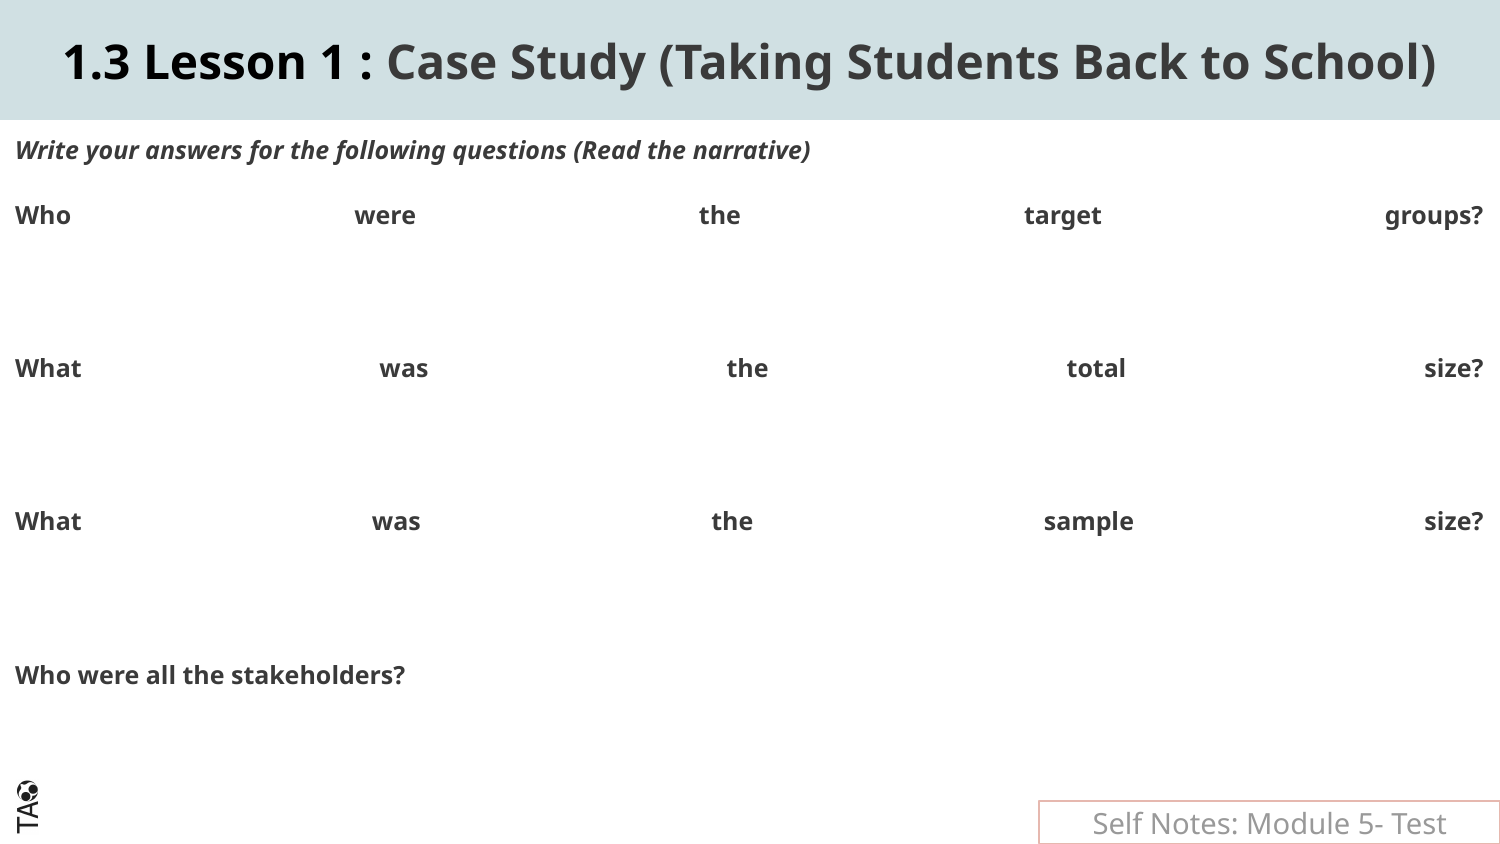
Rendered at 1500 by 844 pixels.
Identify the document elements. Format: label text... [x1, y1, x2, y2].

text_box Write your answers for the following questions (Read the narrative) Who were the target groups? What was the total size? What was the sample size? Who were all the stakeholders? [0, 120, 1500, 840]
picture [0, 780, 102, 840]
text_box 1.3 Lesson 1 : Case Study (Taking Students Back to School) [0, 0, 1500, 120]
text_box Self Notes: Module 5- Test [1039, 801, 1500, 844]
